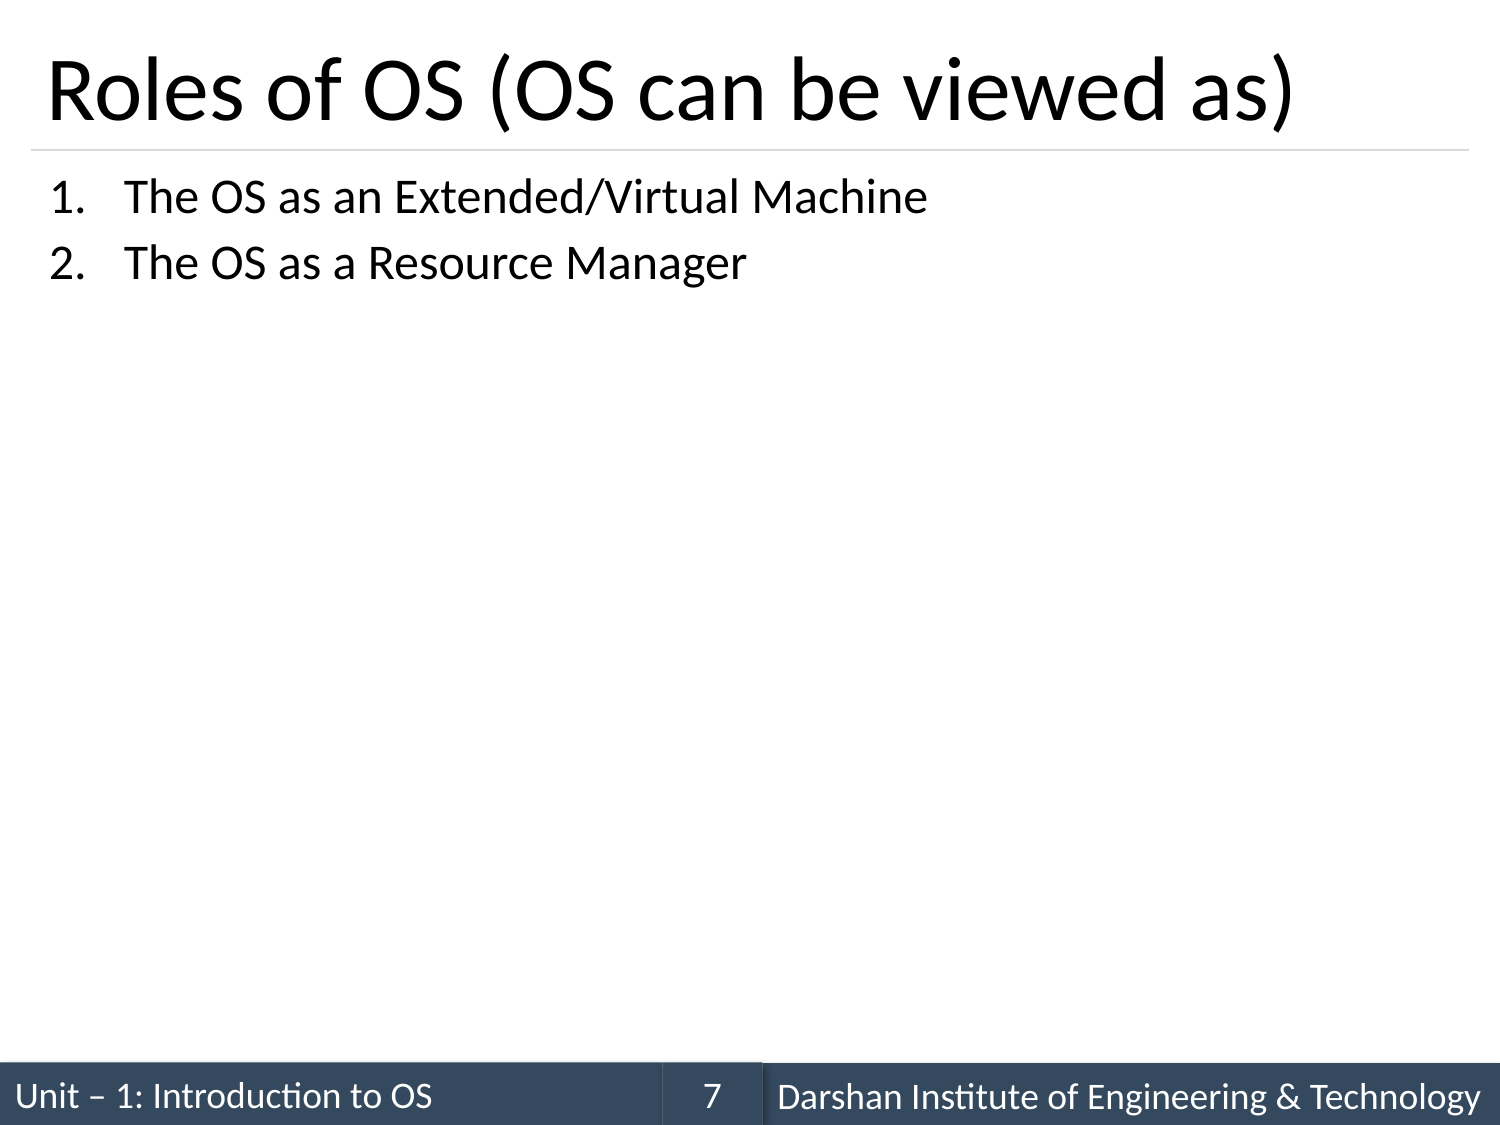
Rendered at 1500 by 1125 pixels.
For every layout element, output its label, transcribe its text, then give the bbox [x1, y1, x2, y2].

title Roles of OS (OS can be viewed as) [31, 17, 1469, 150]
list The OS as an Extended/Virtual Machine The OS as a Resource Manager [31, 162, 1469, 1038]
